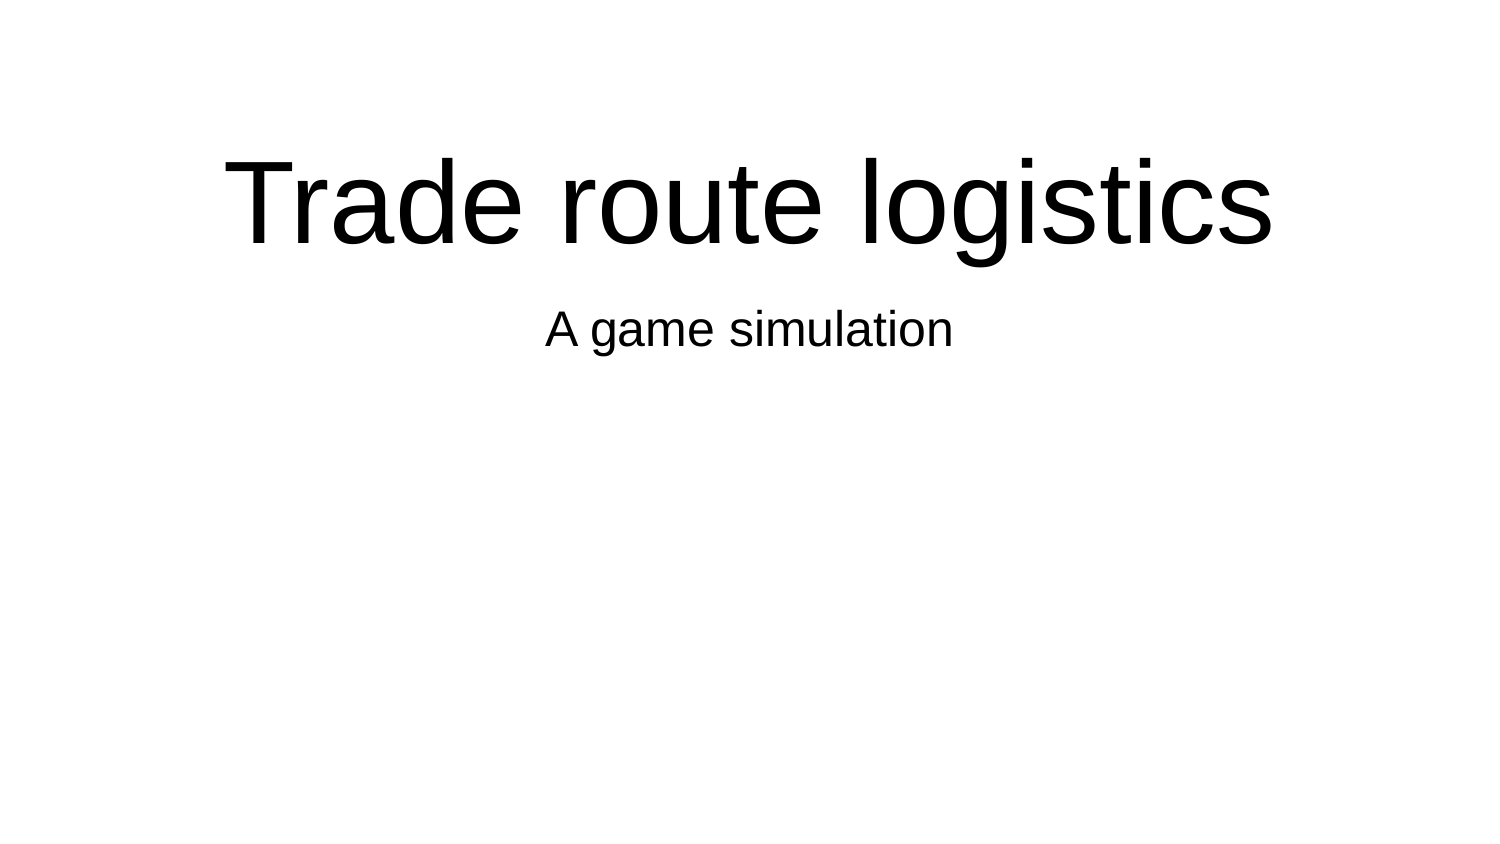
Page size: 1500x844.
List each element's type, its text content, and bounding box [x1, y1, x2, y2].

subtitle A game simulation [51, 291, 1449, 415]
title Trade route logistics [51, 122, 1449, 284]
